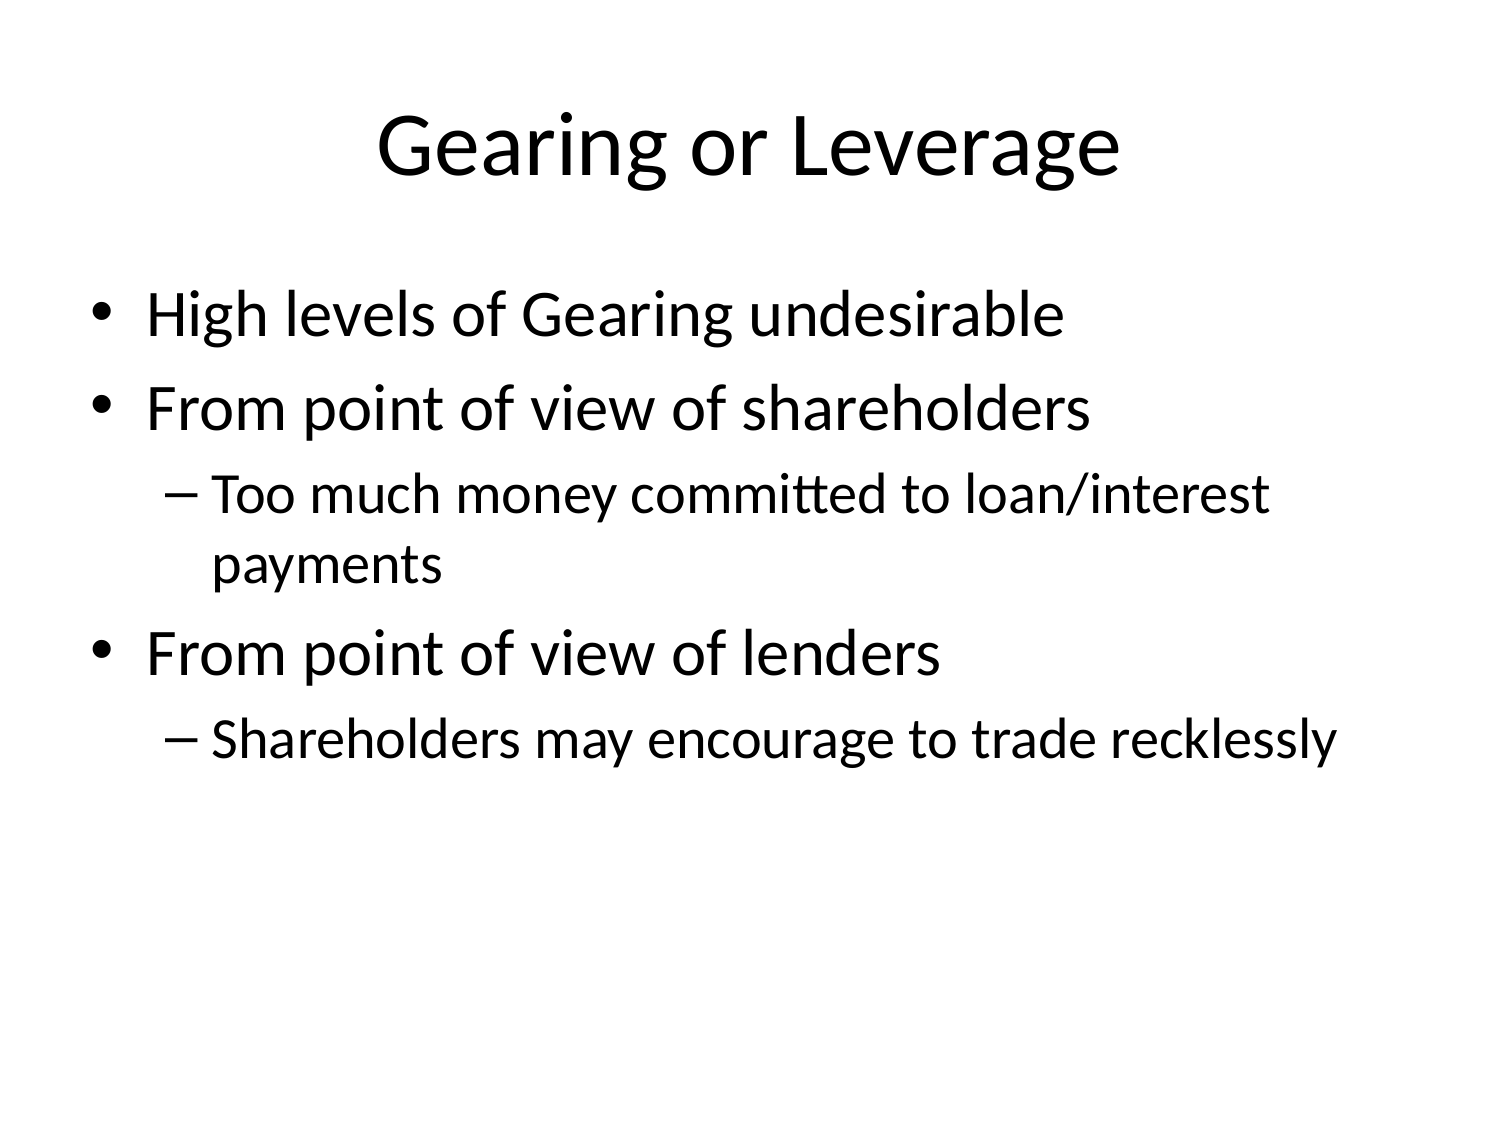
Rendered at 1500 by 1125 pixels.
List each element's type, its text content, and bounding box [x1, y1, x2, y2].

list High levels of Gearing undesirable From point of view of shareholders Too much money committed to loan/interest payments From point of view of lenders Shareholders may encourage to trade recklessly [75, 262, 1425, 1005]
title Gearing or Leverage [75, 45, 1425, 233]
